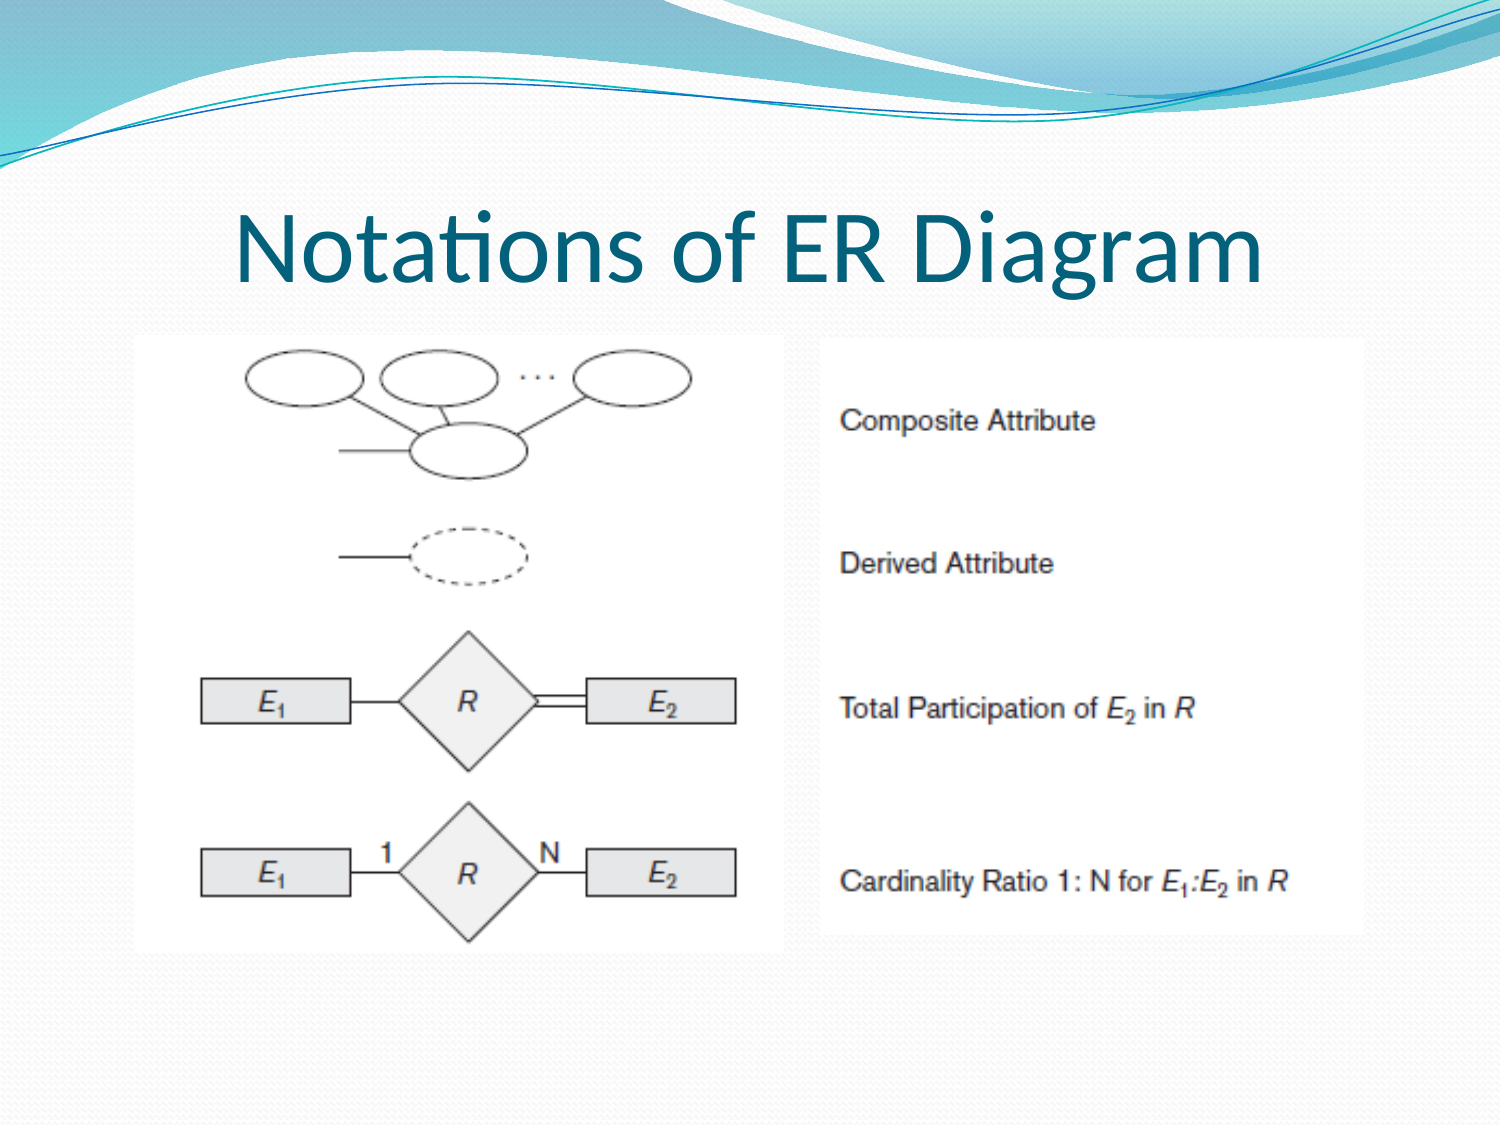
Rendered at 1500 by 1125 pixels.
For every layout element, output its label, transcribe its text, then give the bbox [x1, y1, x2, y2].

picture [820, 337, 1364, 935]
picture [135, 335, 785, 953]
title Notations of ER Diagram [75, 115, 1425, 303]
